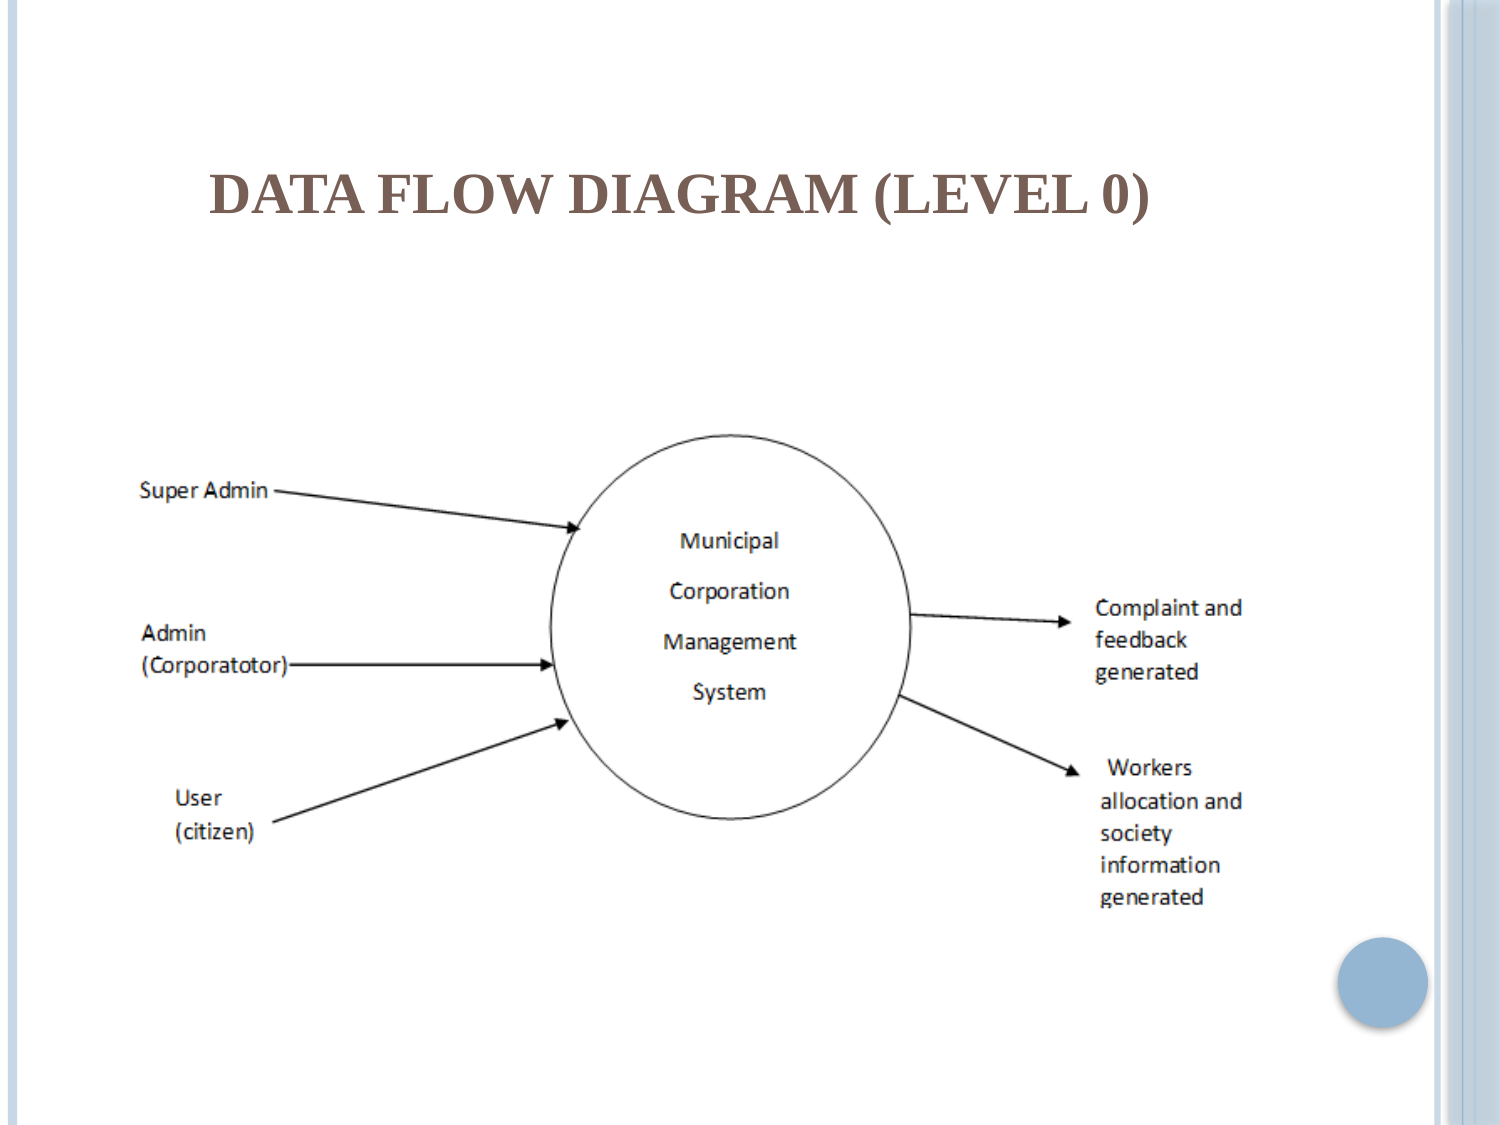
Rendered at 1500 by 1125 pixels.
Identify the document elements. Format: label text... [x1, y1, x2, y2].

title Data Flow Diagram (Level 0) [75, 45, 1300, 233]
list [97, 374, 1276, 938]
